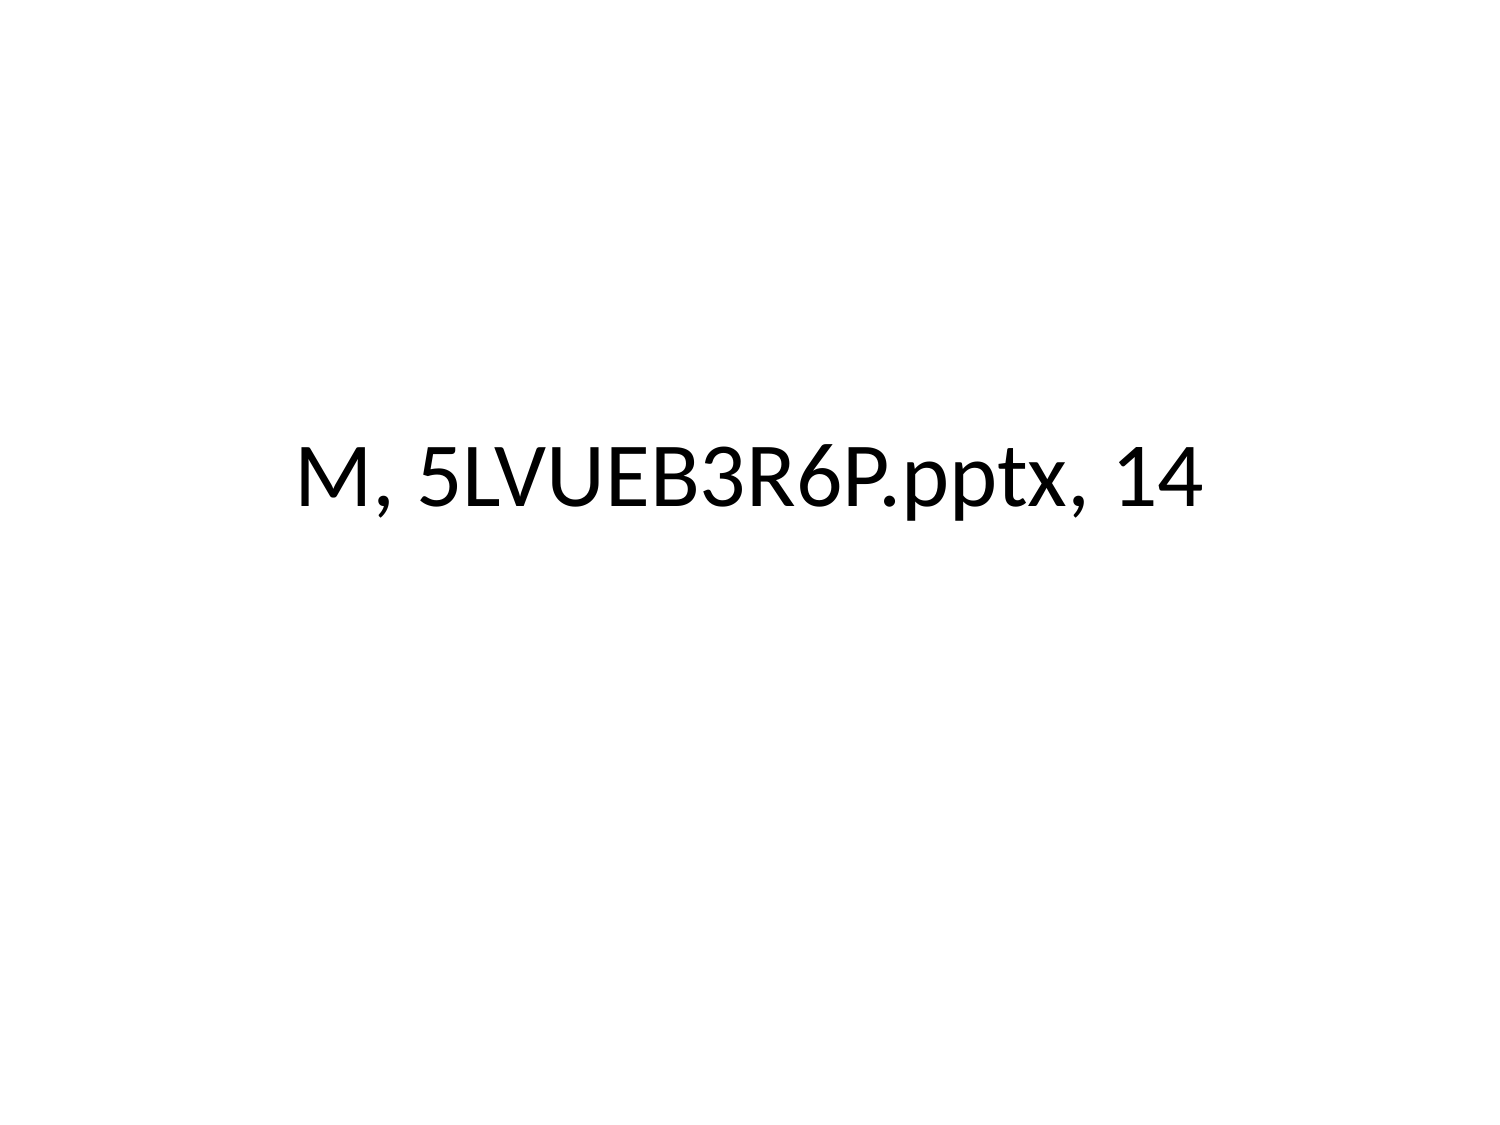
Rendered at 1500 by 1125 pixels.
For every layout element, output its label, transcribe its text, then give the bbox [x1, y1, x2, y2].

title M, 5LVUEB3R6P.pptx, 14 [112, 349, 1388, 591]
